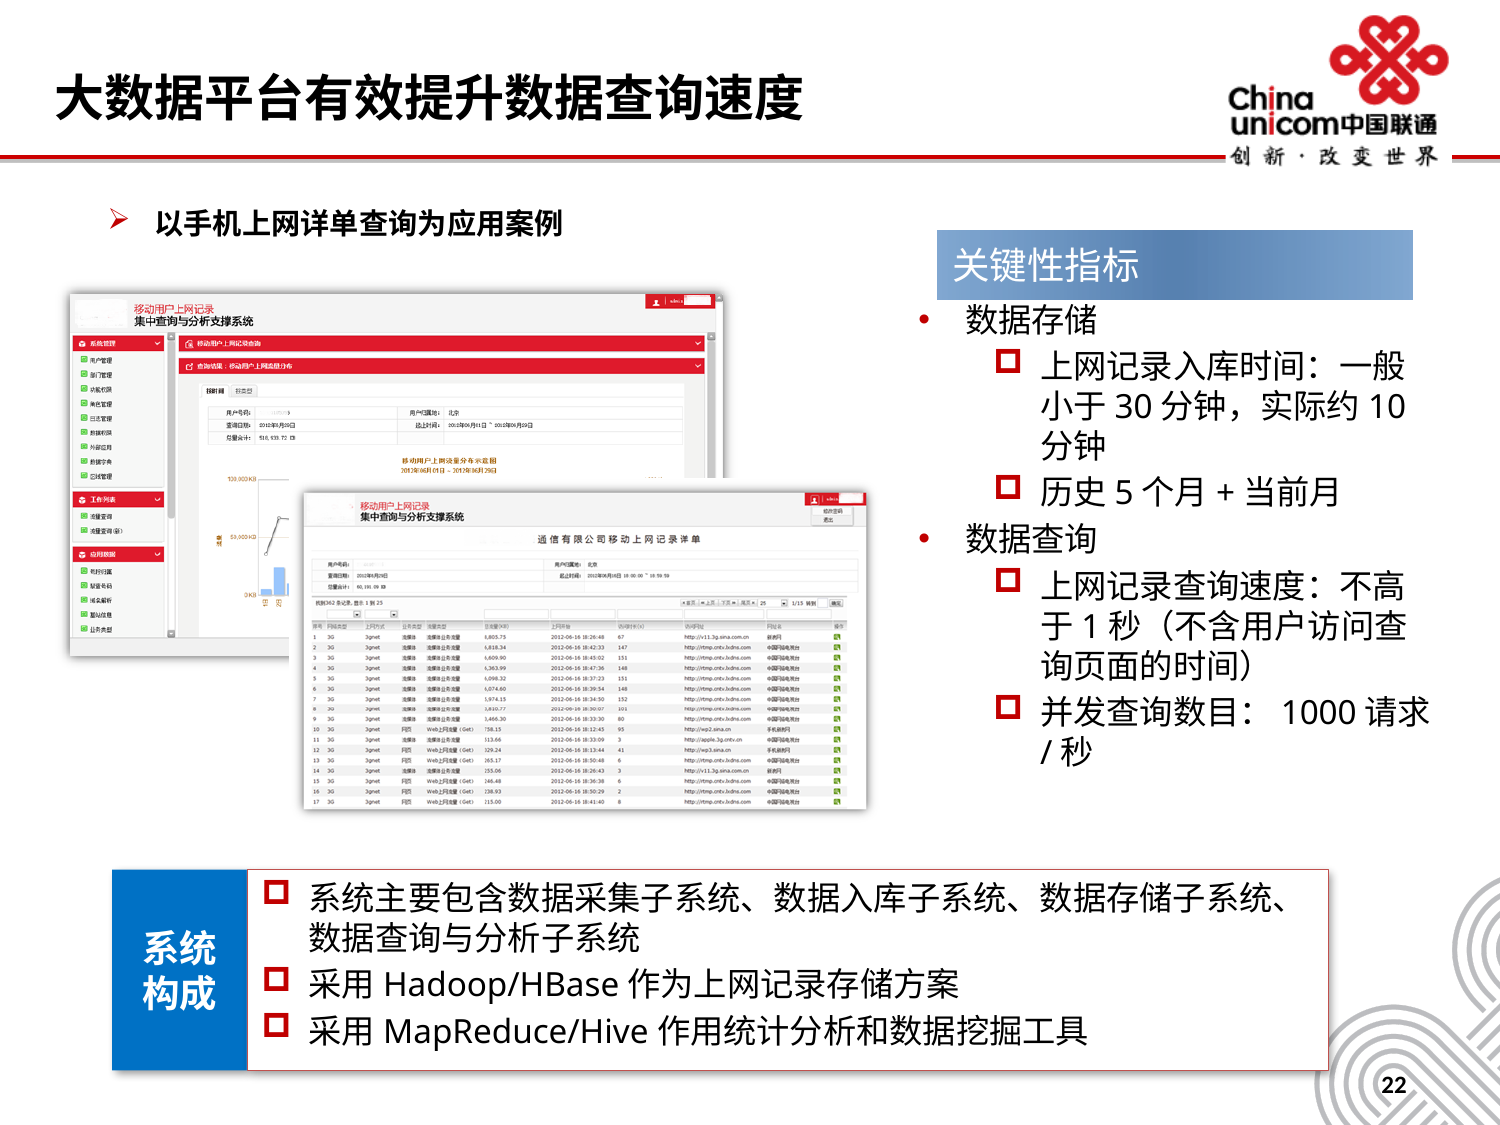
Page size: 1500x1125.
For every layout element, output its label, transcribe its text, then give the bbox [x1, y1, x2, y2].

picture [1225, 8, 1452, 30]
text_box 关键性指标 [937, 230, 1413, 291]
picture [52, 276, 881, 823]
picture [1225, 161, 1452, 174]
slide_number 21 [1356, 1053, 1433, 1114]
text_box 大数据平台有效提升数据查询速度 [39, 30, 1500, 161]
picture [1277, 867, 1500, 1125]
text_box 以手机上网详单查询为应用案例 [92, 190, 863, 248]
text_box 系统主要包含数据采集子系统、数据入库子系统、数据存储子系统、数据查询与分析子系统 采用Hadoop/HBase作为上网记录存储方案 采用MapReduce/Hive作用统计分析和数据挖掘工具 [246, 869, 1329, 1071]
text_box 数据存储 上网记录入库时间：一般小于30分钟，实际约10分钟 历史5个月+当前月 数据查询 上网记录查询速度：不高于1秒（不含用户访问查询页面的时间） 并发查询数目：1000请求/秒 [903, 291, 1447, 855]
text_box 系统 构成 [112, 869, 246, 1071]
